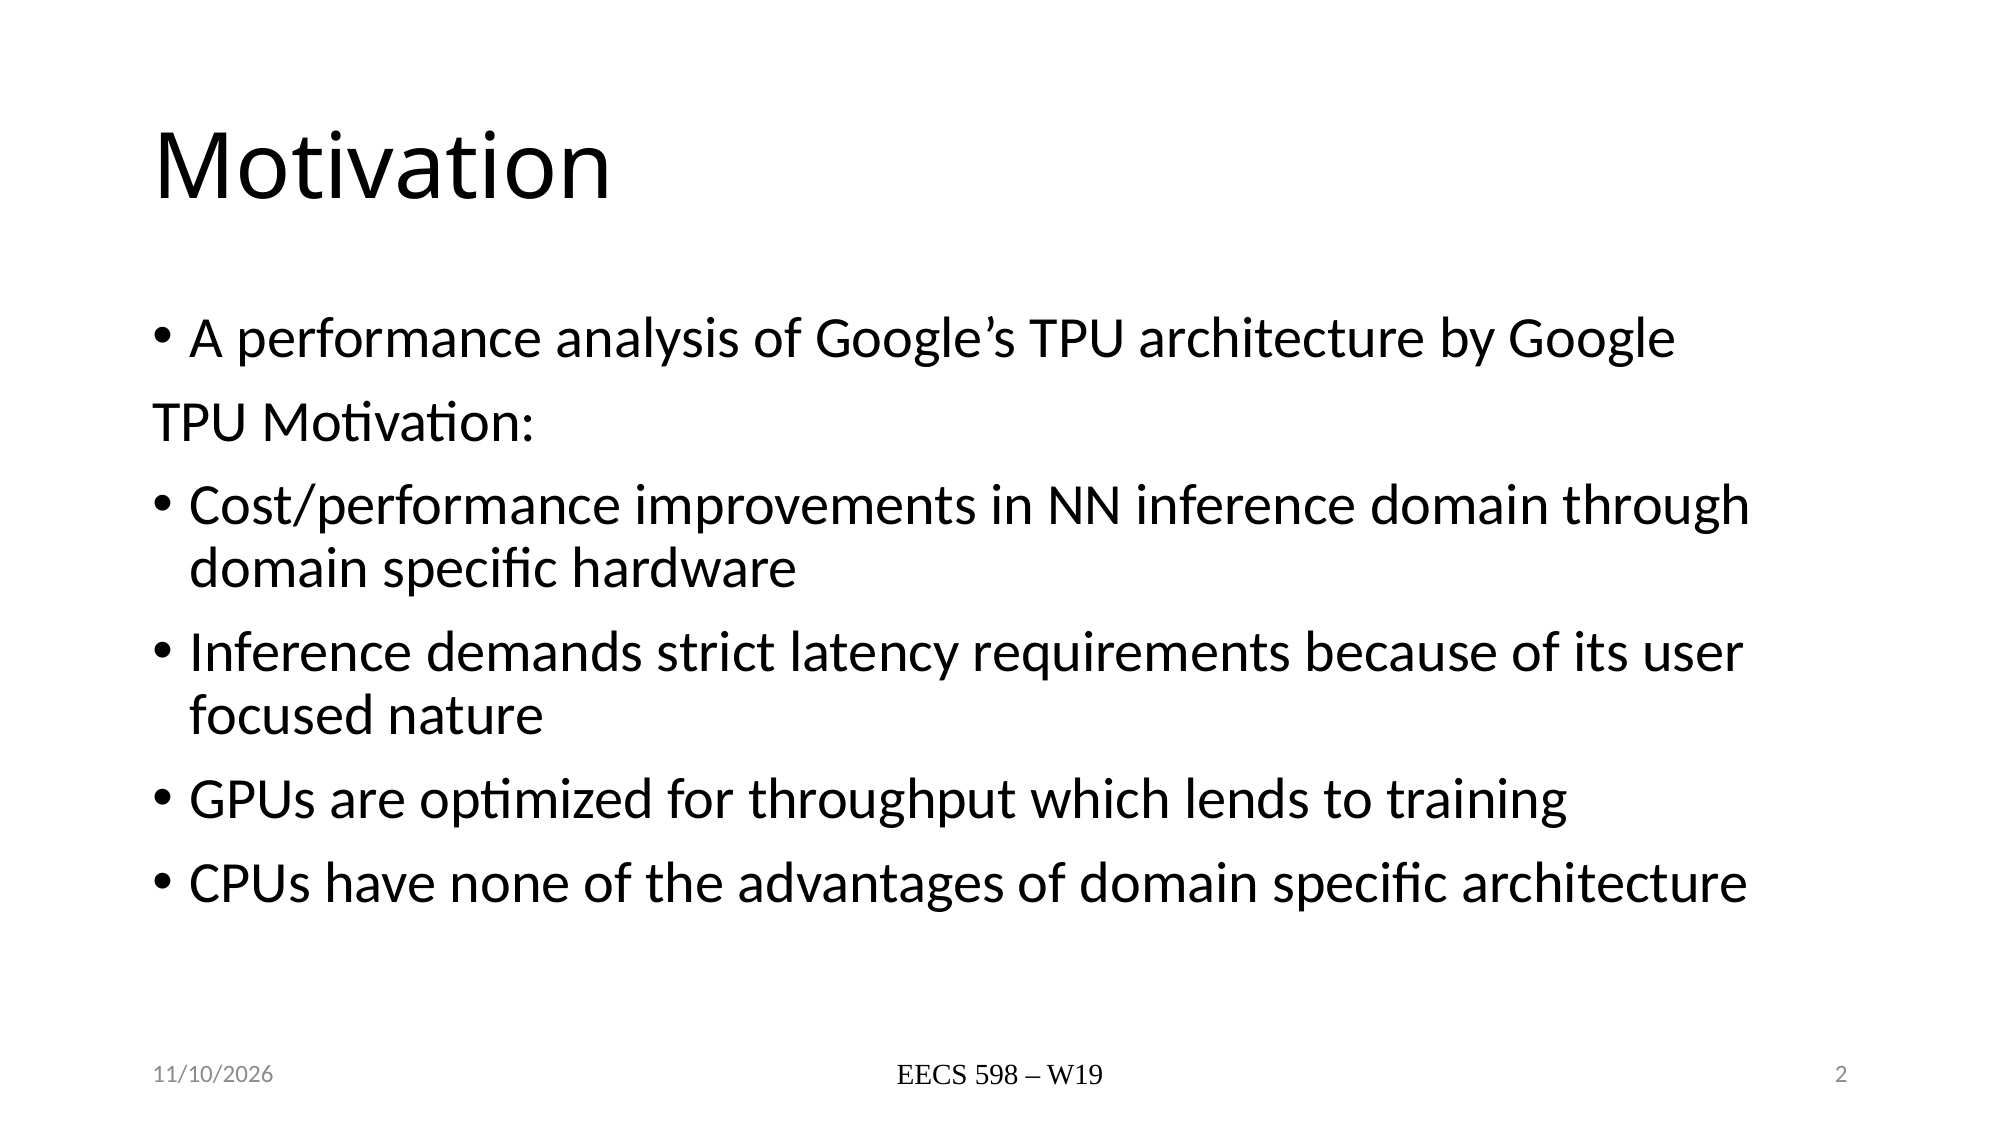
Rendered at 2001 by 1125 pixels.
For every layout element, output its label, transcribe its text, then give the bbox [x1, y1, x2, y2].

list A performance analysis of Google’s TPU architecture by Google TPU Motivation: Cost/performance improvements in NN inference domain through domain specific hardware Inference demands strict latency requirements because of its user focused nature GPUs are optimized for throughput which lends to training CPUs have none of the advantages of domain specific architecture [137, 299, 1863, 1014]
title Motivation [137, 59, 1863, 278]
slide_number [137, 1042, 588, 1103]
slide_number 2 [1412, 1042, 1863, 1103]
footer EECS 598 – W19 [662, 1042, 1338, 1103]
